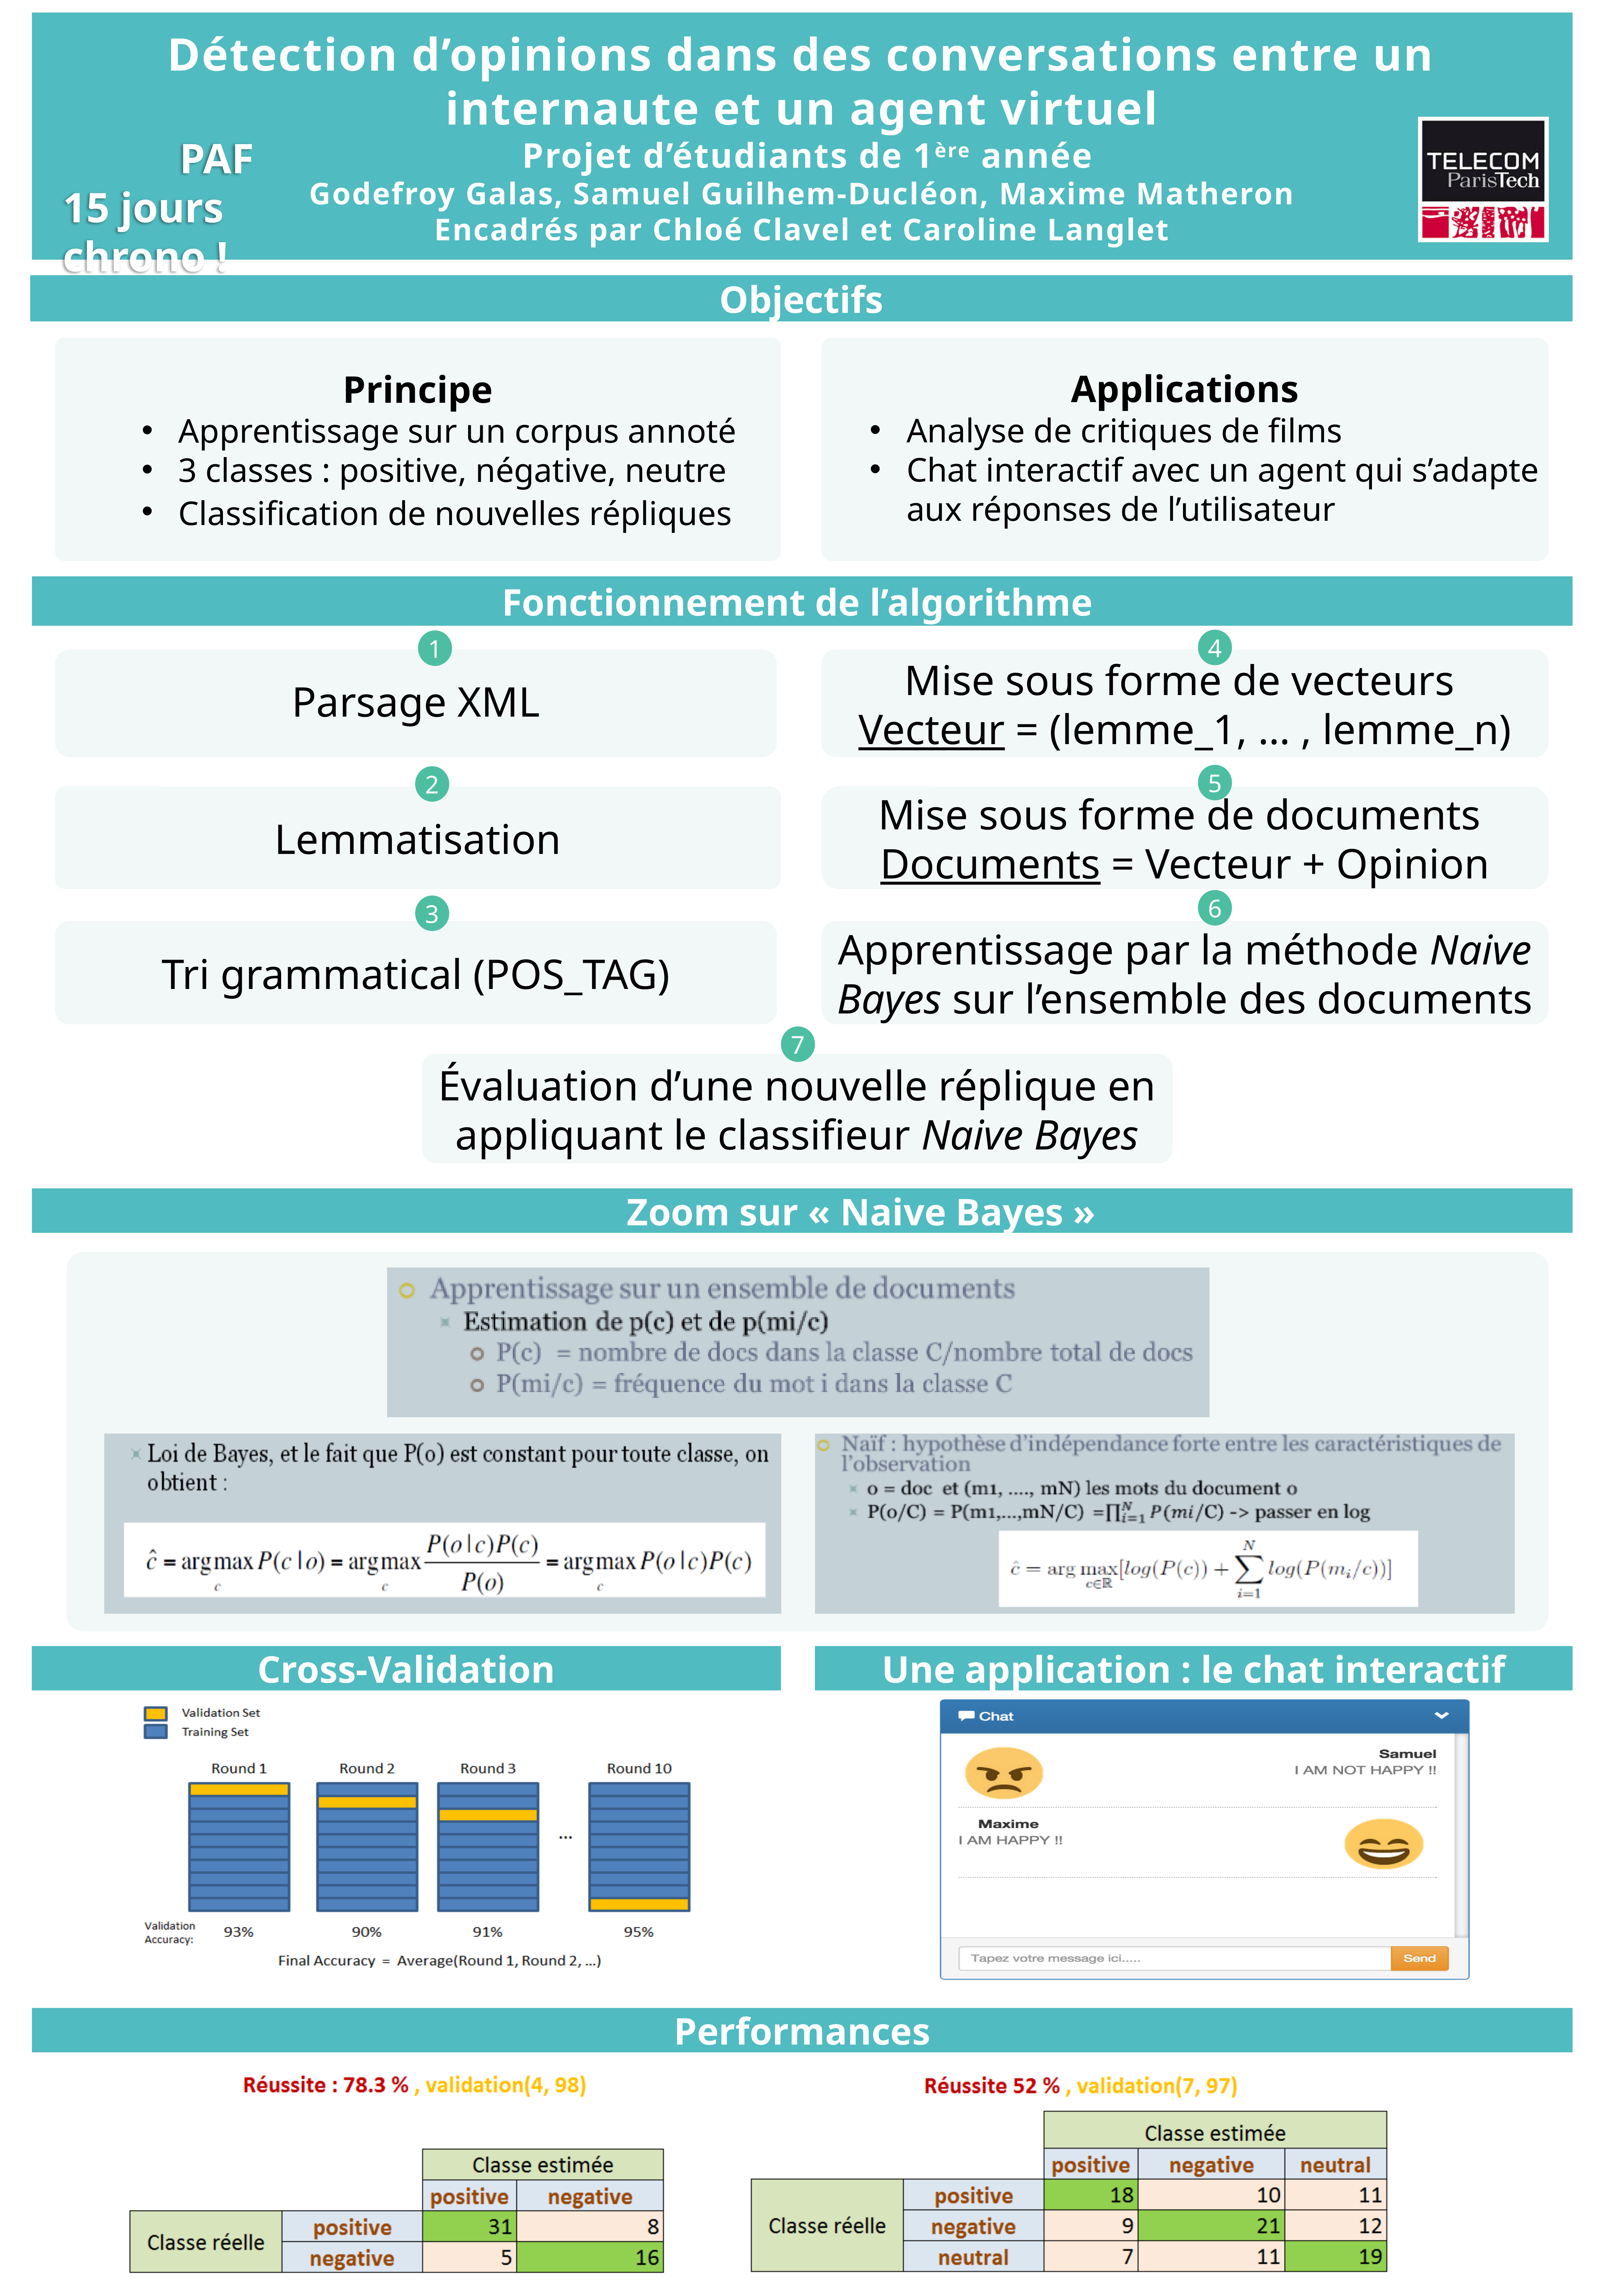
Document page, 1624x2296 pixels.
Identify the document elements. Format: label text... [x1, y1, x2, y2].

text_box Fonctionnement de l’algorithme [31, 576, 1573, 626]
text_box Performances [31, 2007, 1573, 2053]
text_box Mise sous forme de vecteurs Vecteur = (lemme_1, … , lemme_n) [820, 649, 1549, 758]
text_box 2 [414, 765, 450, 803]
picture [927, 1699, 1480, 1992]
text_box 6 [1197, 889, 1233, 927]
picture [136, 1701, 743, 1992]
text_box Principe Apprentissage sur un corpus annoté 3 classes : positive, négative, neutre Classification de nouvelles répliques [54, 337, 782, 562]
text_box Zoom sur « Naive Bayes » [31, 1188, 1573, 1233]
text_box Une application : le chat interactif [814, 1645, 1573, 1691]
picture [104, 1434, 781, 1614]
text_box 1 [417, 630, 453, 667]
picture [387, 1267, 1210, 1417]
text_box Parsage XML [54, 649, 778, 758]
picture [104, 2052, 1615, 2296]
text_box PAF 15 jours chrono ! [58, 130, 376, 282]
text_box Objectifs [29, 274, 1573, 322]
text_box Cross-Validation [31, 1645, 782, 1691]
text_box 5 [1197, 764, 1233, 801]
text_box Tri grammatical (POS_TAG) [54, 920, 778, 1025]
picture [815, 1434, 1515, 1614]
text_box 3 [414, 895, 450, 932]
text_box Évaluation d’une nouvelle réplique en appliquant le classifieur Naive Bayes [421, 1053, 1174, 1164]
text_box Applications Analyse de critiques de films Chat interactif avec un agent qui s’adapte aux réponses de l’utilisateur [820, 337, 1549, 562]
text_box 7 [780, 1026, 816, 1063]
text_box Détection d’opinions dans des conversations entre un internaute et un agent virtuel Projet d’étudiants de 1ère année Godefroy Galas, Samuel Guilhem-Ducléon, Maxime Matheron Encadrés par Chloé Clavel et Caroline Langlet [31, 12, 1573, 260]
text_box Mise sous forme de documents Documents = Vecteur + Opinion [820, 786, 1549, 890]
text_box Lemmatisation [54, 786, 782, 890]
text_box 4 [1197, 629, 1233, 666]
text_box [66, 1251, 1549, 1632]
picture [1418, 116, 1549, 242]
text_box Apprentissage par la méthode Naive Bayes sur l’ensemble des documents [820, 920, 1549, 1025]
